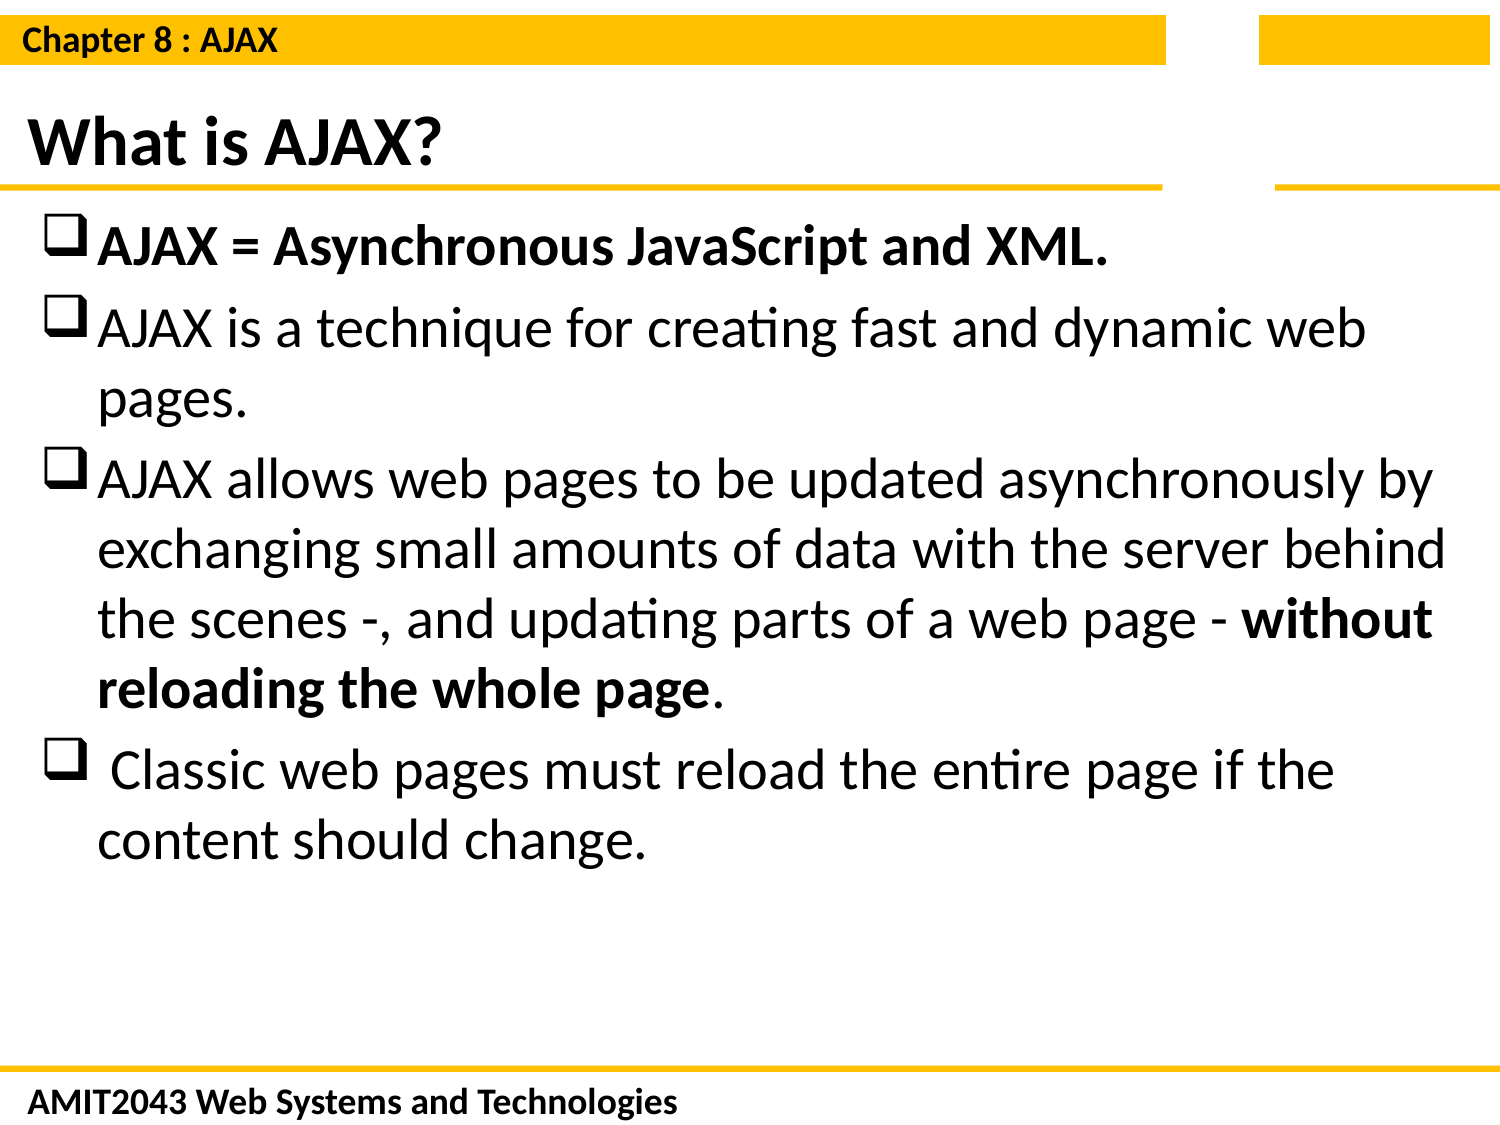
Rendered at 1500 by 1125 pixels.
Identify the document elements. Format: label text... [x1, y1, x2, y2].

title What is AJAX? [12, 87, 1488, 188]
list AJAX = Asynchronous JavaScript and XML. AJAX is a technique for creating fast and dynamic web pages. AJAX allows web pages to be updated asynchronously by exchanging small amounts of data with the server behind the scenes -, and updating parts of a web page - without reloading the whole page. Classic web pages must reload the entire page if the content should change. [24, 199, 1476, 1051]
